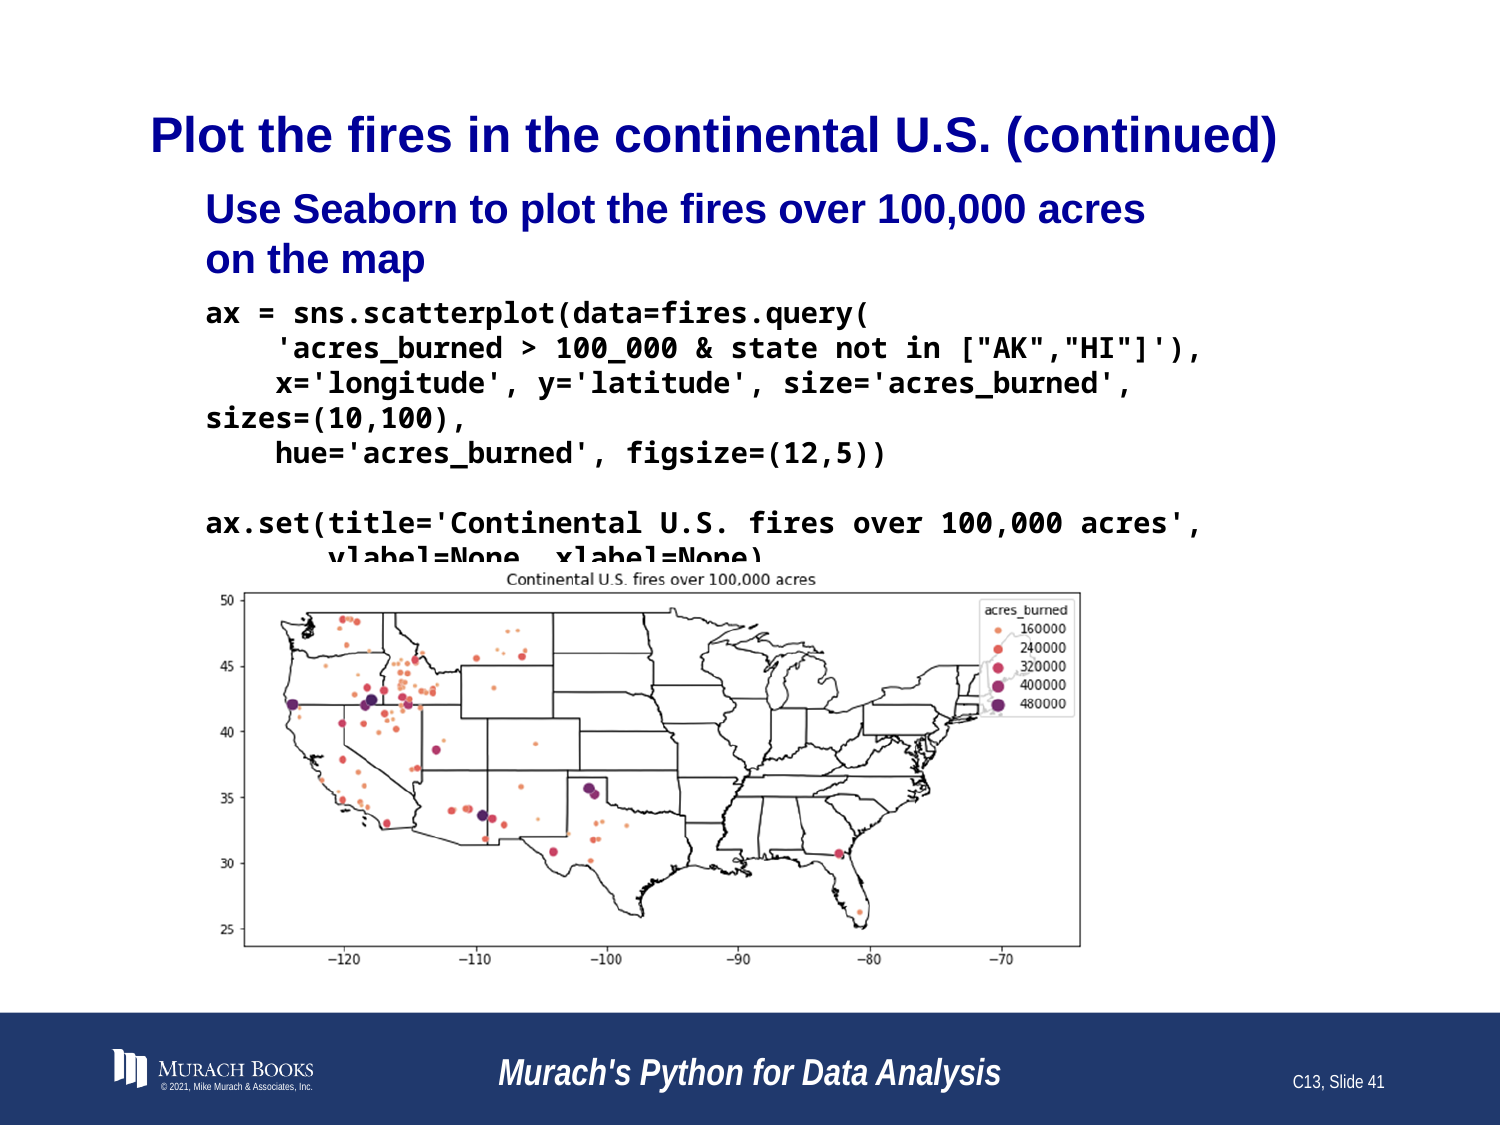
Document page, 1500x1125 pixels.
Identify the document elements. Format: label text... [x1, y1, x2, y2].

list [207, 562, 1098, 976]
title Plot the fires in the continental U.S. (continued) [150, 102, 1350, 164]
footer © 2021, Mike Murach & Associates, Inc. [12, 1025, 463, 1100]
slide_number Murach's Python for Data Analysis [463, 1025, 1050, 1100]
list Use Seaborn to plot the fires over 100,000 acres on the map ax = sns.scatterplot(data=fires.query( 'acres_burned > 100_000 & state not in ["AK","HI"]'), x='longitude', y='latitude', size='acres_burned', sizes=(10,100), hue='acres_burned', figsize=(12,5)) ax.set(title='Continental U.S. fires over 100,000 acres', ylabel=None, xlabel=None) [133, 174, 1346, 538]
slide_number C13, Slide 41 [1087, 1025, 1400, 1100]
